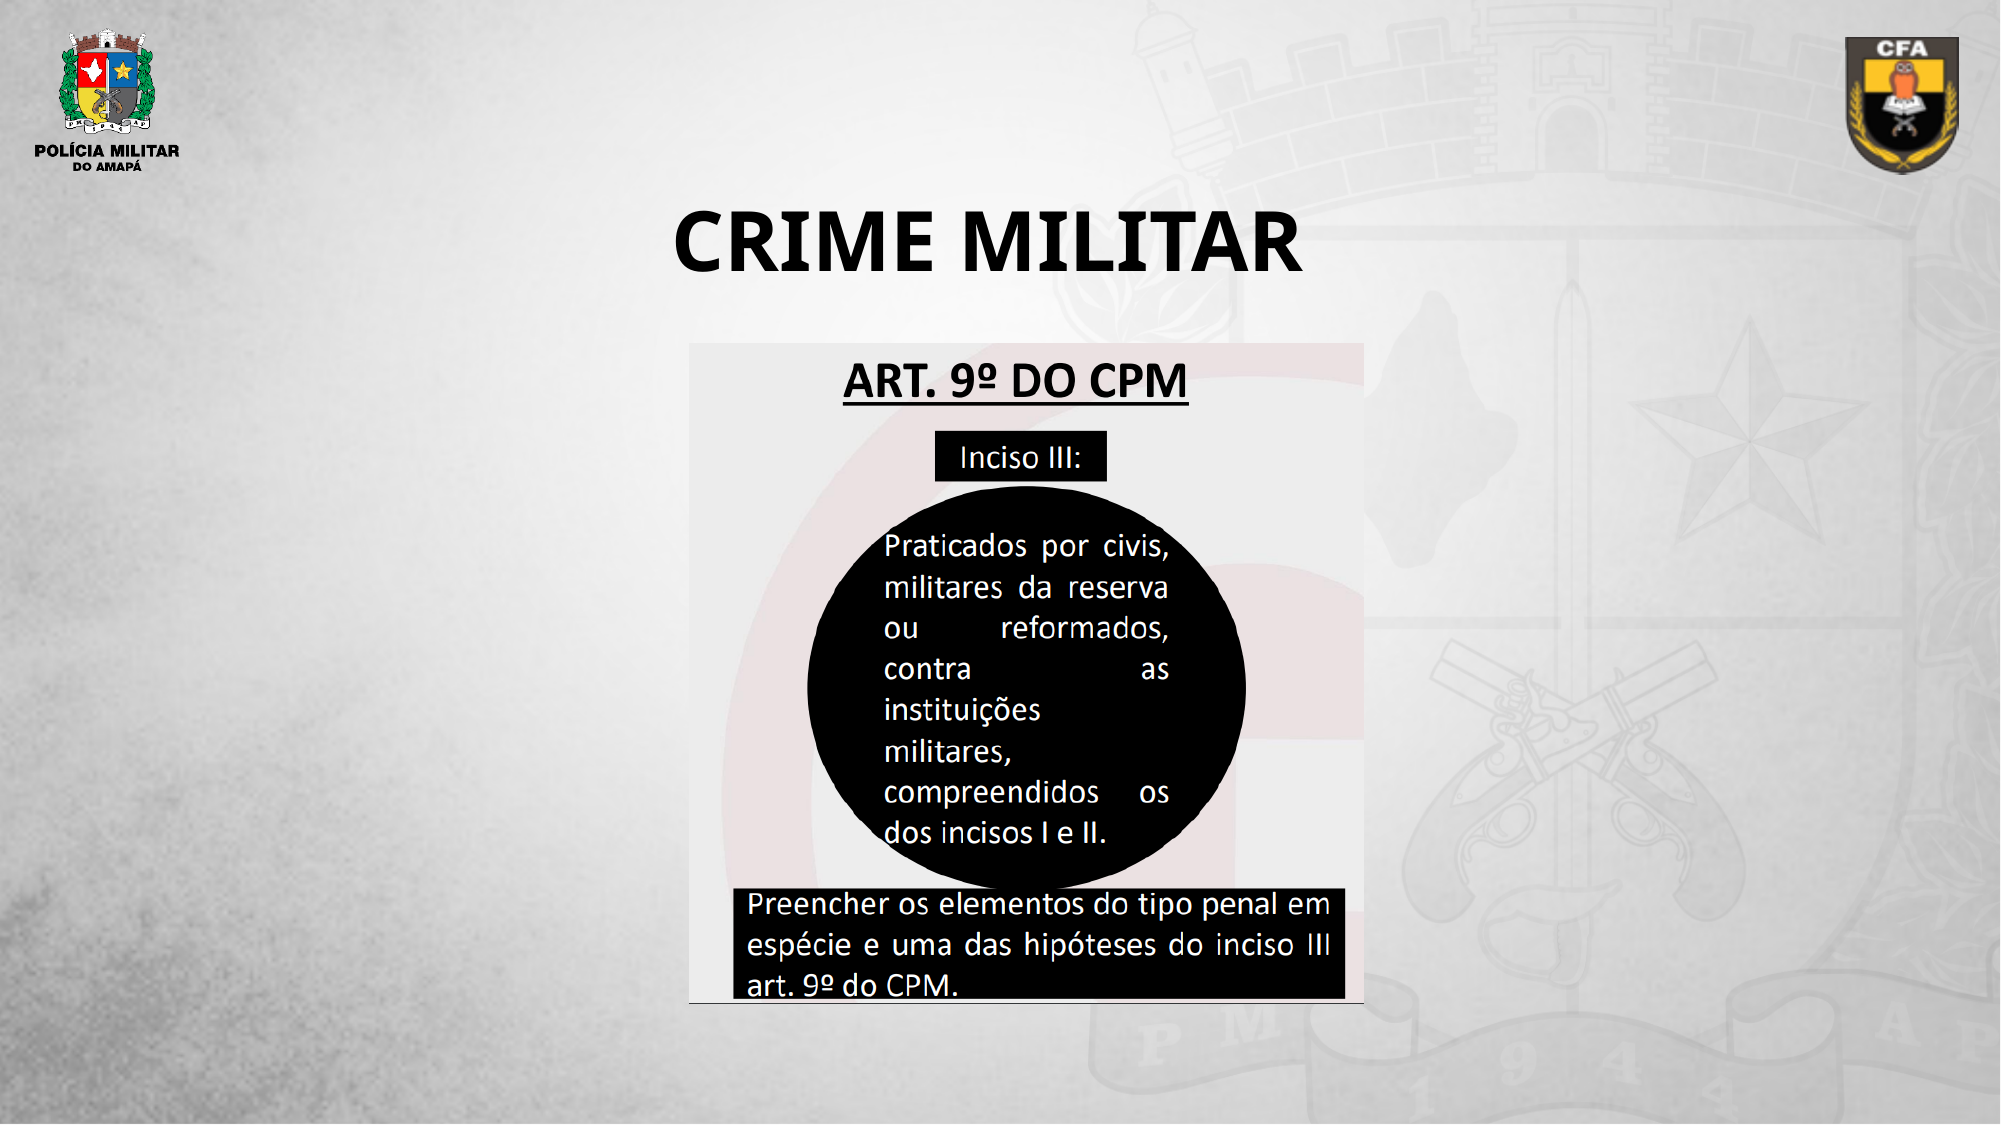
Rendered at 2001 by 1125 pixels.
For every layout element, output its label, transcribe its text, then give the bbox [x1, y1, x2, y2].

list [688, 343, 1364, 1004]
picture [0, 0, 2001, 1125]
title Crime militar [149, 135, 1849, 353]
